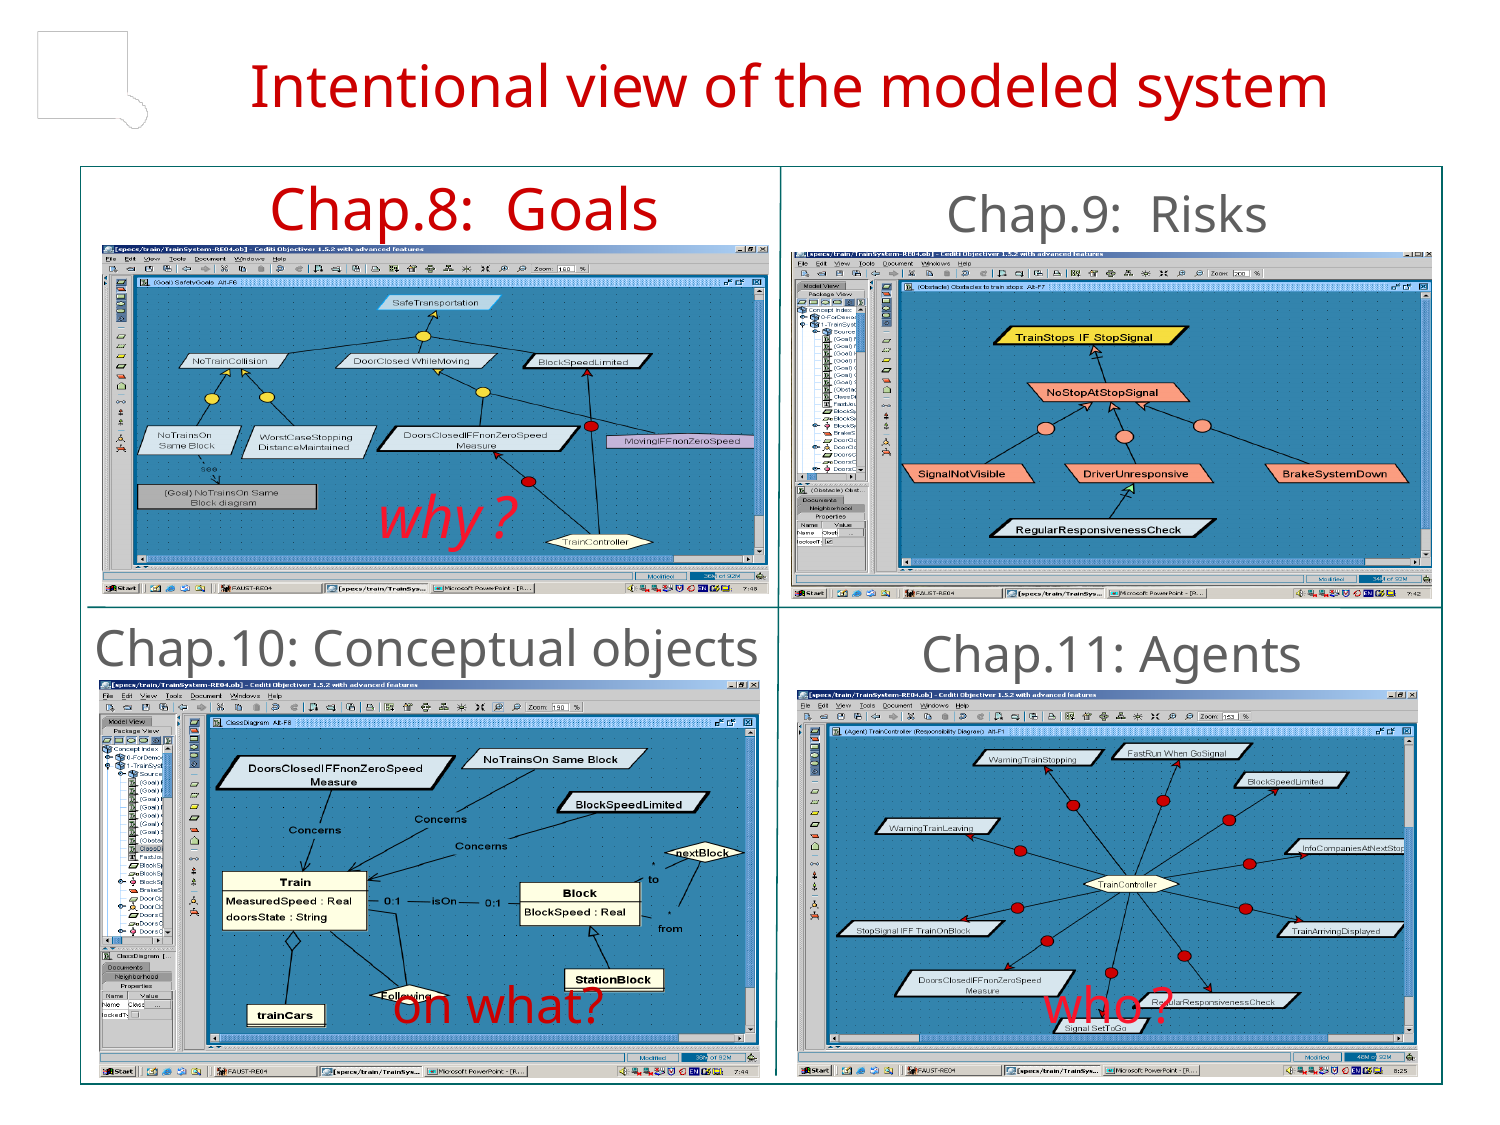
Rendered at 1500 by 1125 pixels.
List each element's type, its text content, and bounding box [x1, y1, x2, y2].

title Intentional view of the modeled system [190, 34, 1391, 135]
picture [791, 251, 1433, 599]
picture [25, 6, 161, 153]
picture [830, 727, 1413, 1042]
picture [797, 690, 1418, 1077]
picture [138, 278, 764, 562]
text_box [80, 166, 1443, 1084]
picture [98, 680, 760, 1078]
picture [211, 718, 755, 1042]
picture [101, 245, 769, 595]
picture [902, 283, 1430, 565]
